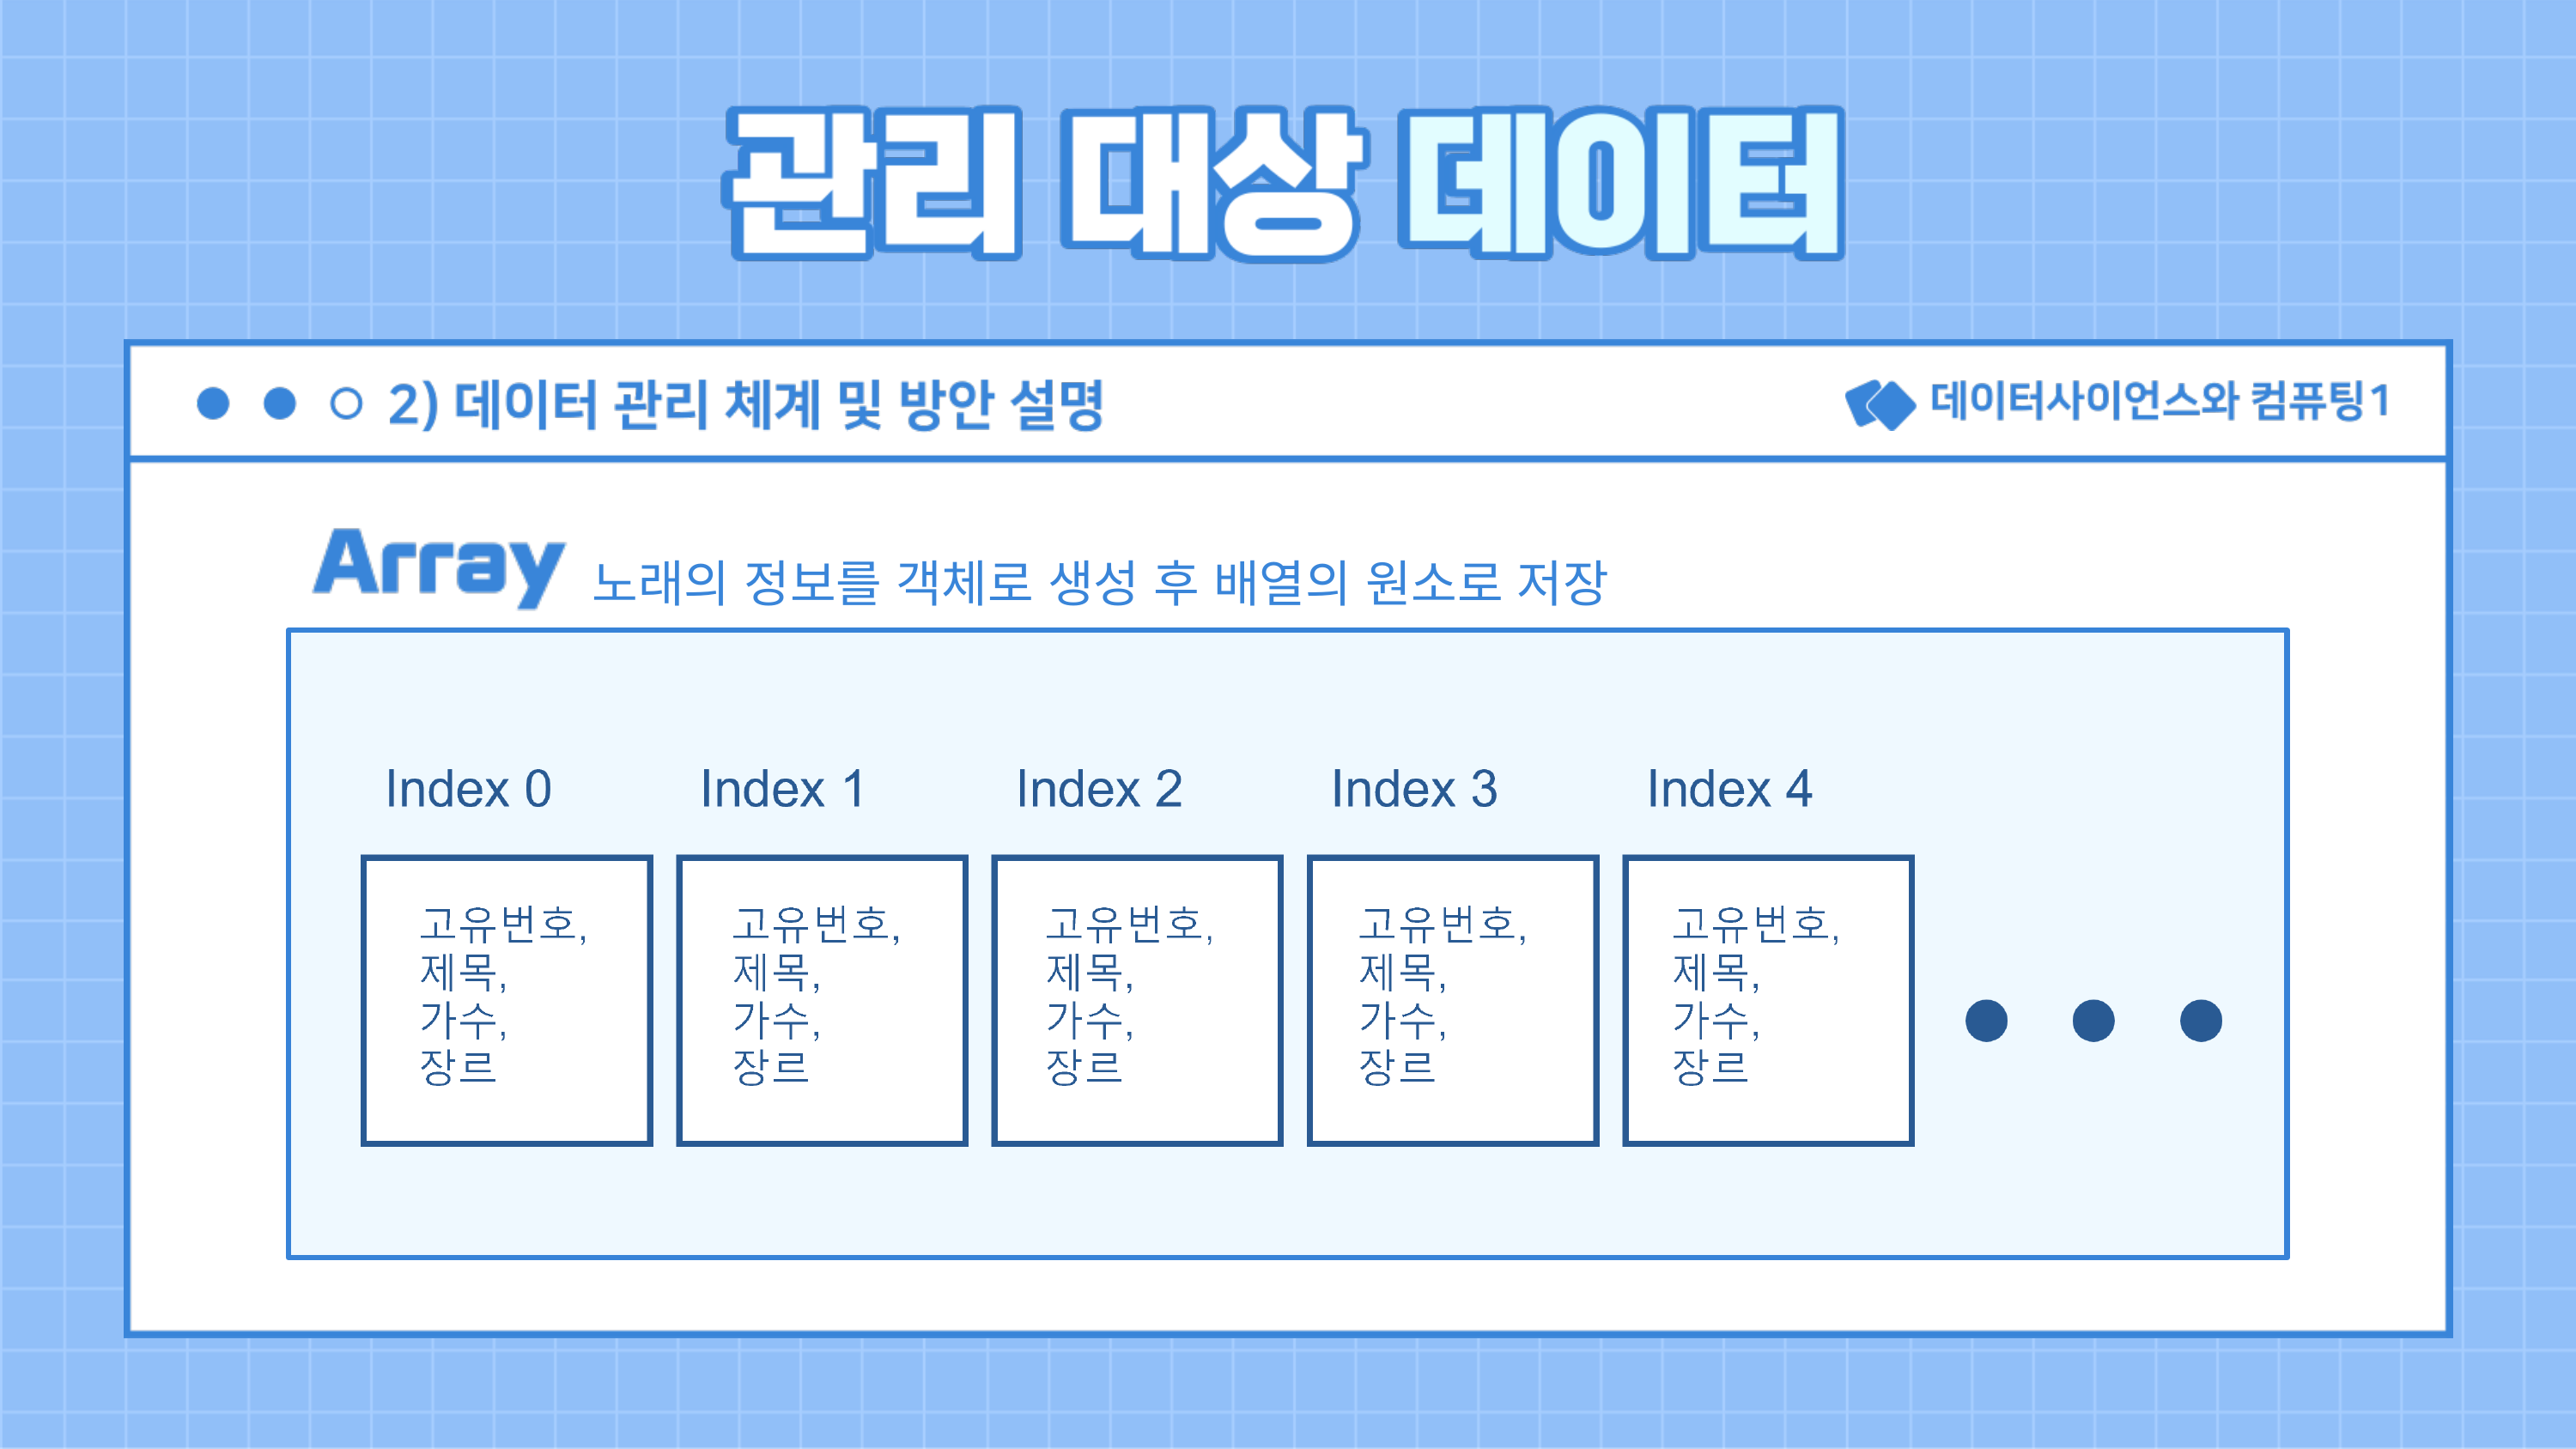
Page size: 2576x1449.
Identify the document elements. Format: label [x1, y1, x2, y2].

picture [325, 16, 2028, 458]
text_box [1845, 374, 2396, 434]
text_box [0, 0, 2576, 1449]
text_box [123, 339, 2453, 1339]
picture [353, 741, 2223, 1148]
picture [122, 490, 605, 646]
